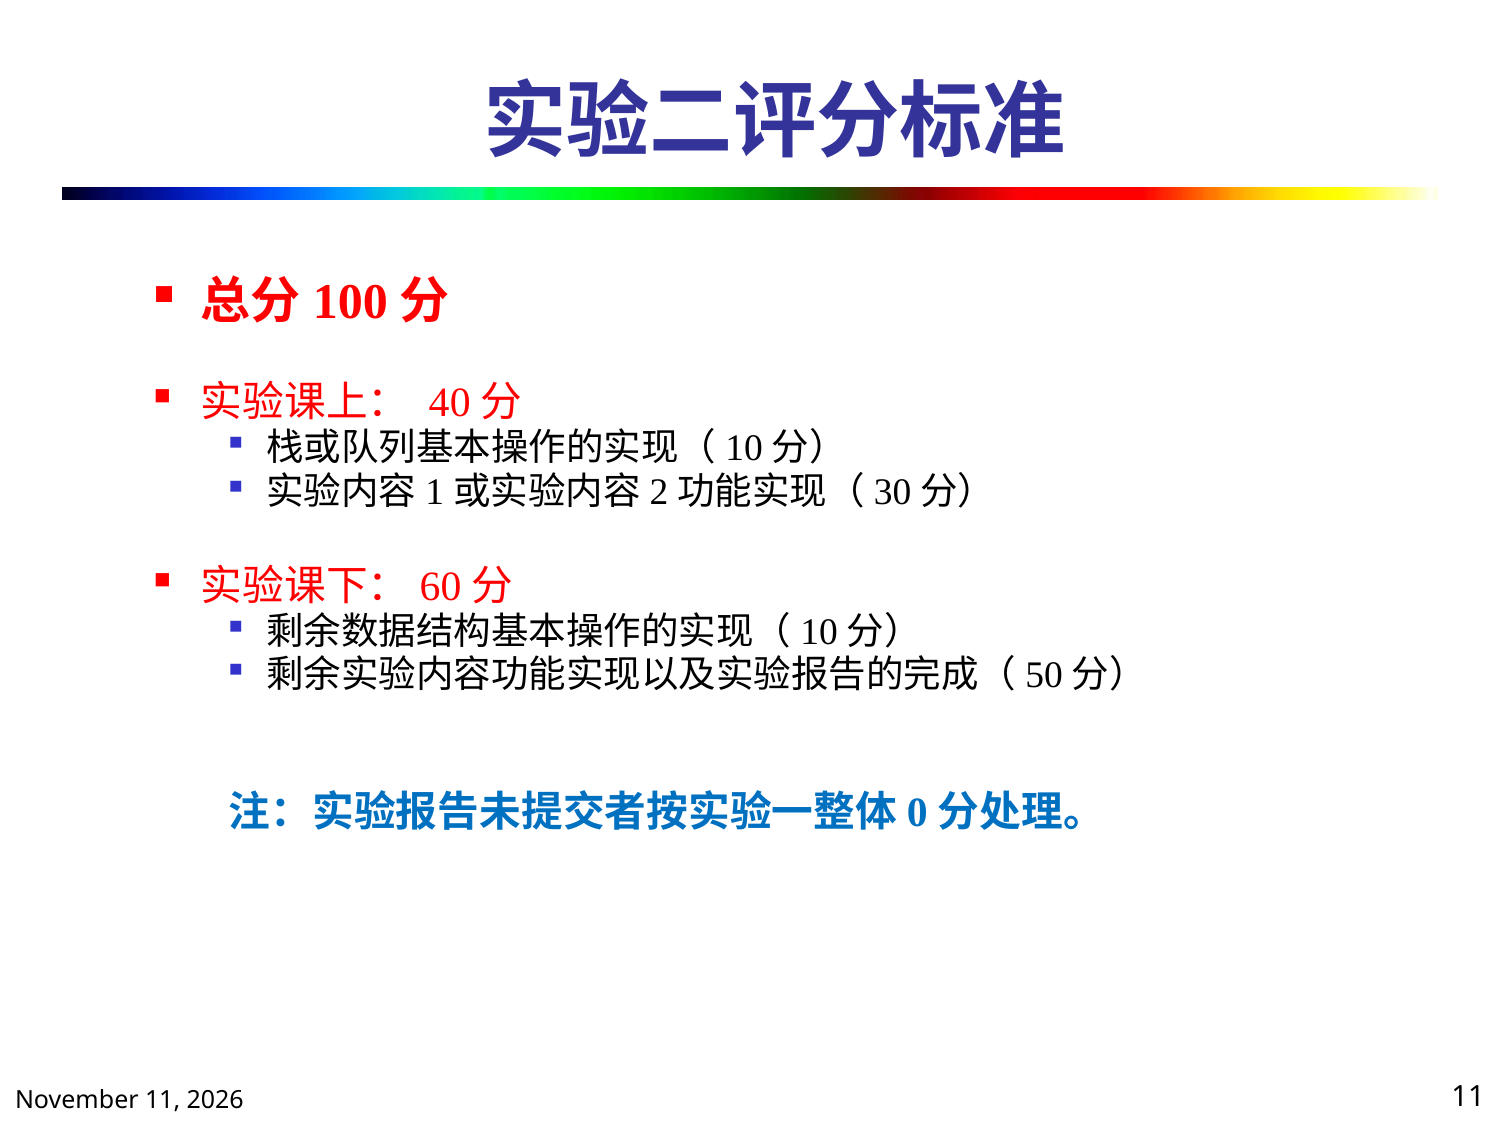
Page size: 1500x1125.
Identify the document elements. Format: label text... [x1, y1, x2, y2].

picture [382, 187, 1438, 200]
slide_number 11 [1187, 1049, 1500, 1125]
title 实验二评分标准 [87, 24, 1463, 176]
list 总分100分 实验课上： 40分 栈或队列基本操作的实现（10分） 实验内容1或实验内容2功能实现（30分） 实验课下：60分 剩余数据结构基本操作的实现（10分） 剩余实验内容功能实现以及实验报告的完成（50分） 注：实验报告未提交者按实验一整体0分处理。 [63, 212, 1452, 1051]
picture [62, 187, 355, 200]
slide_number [0, 1049, 313, 1125]
